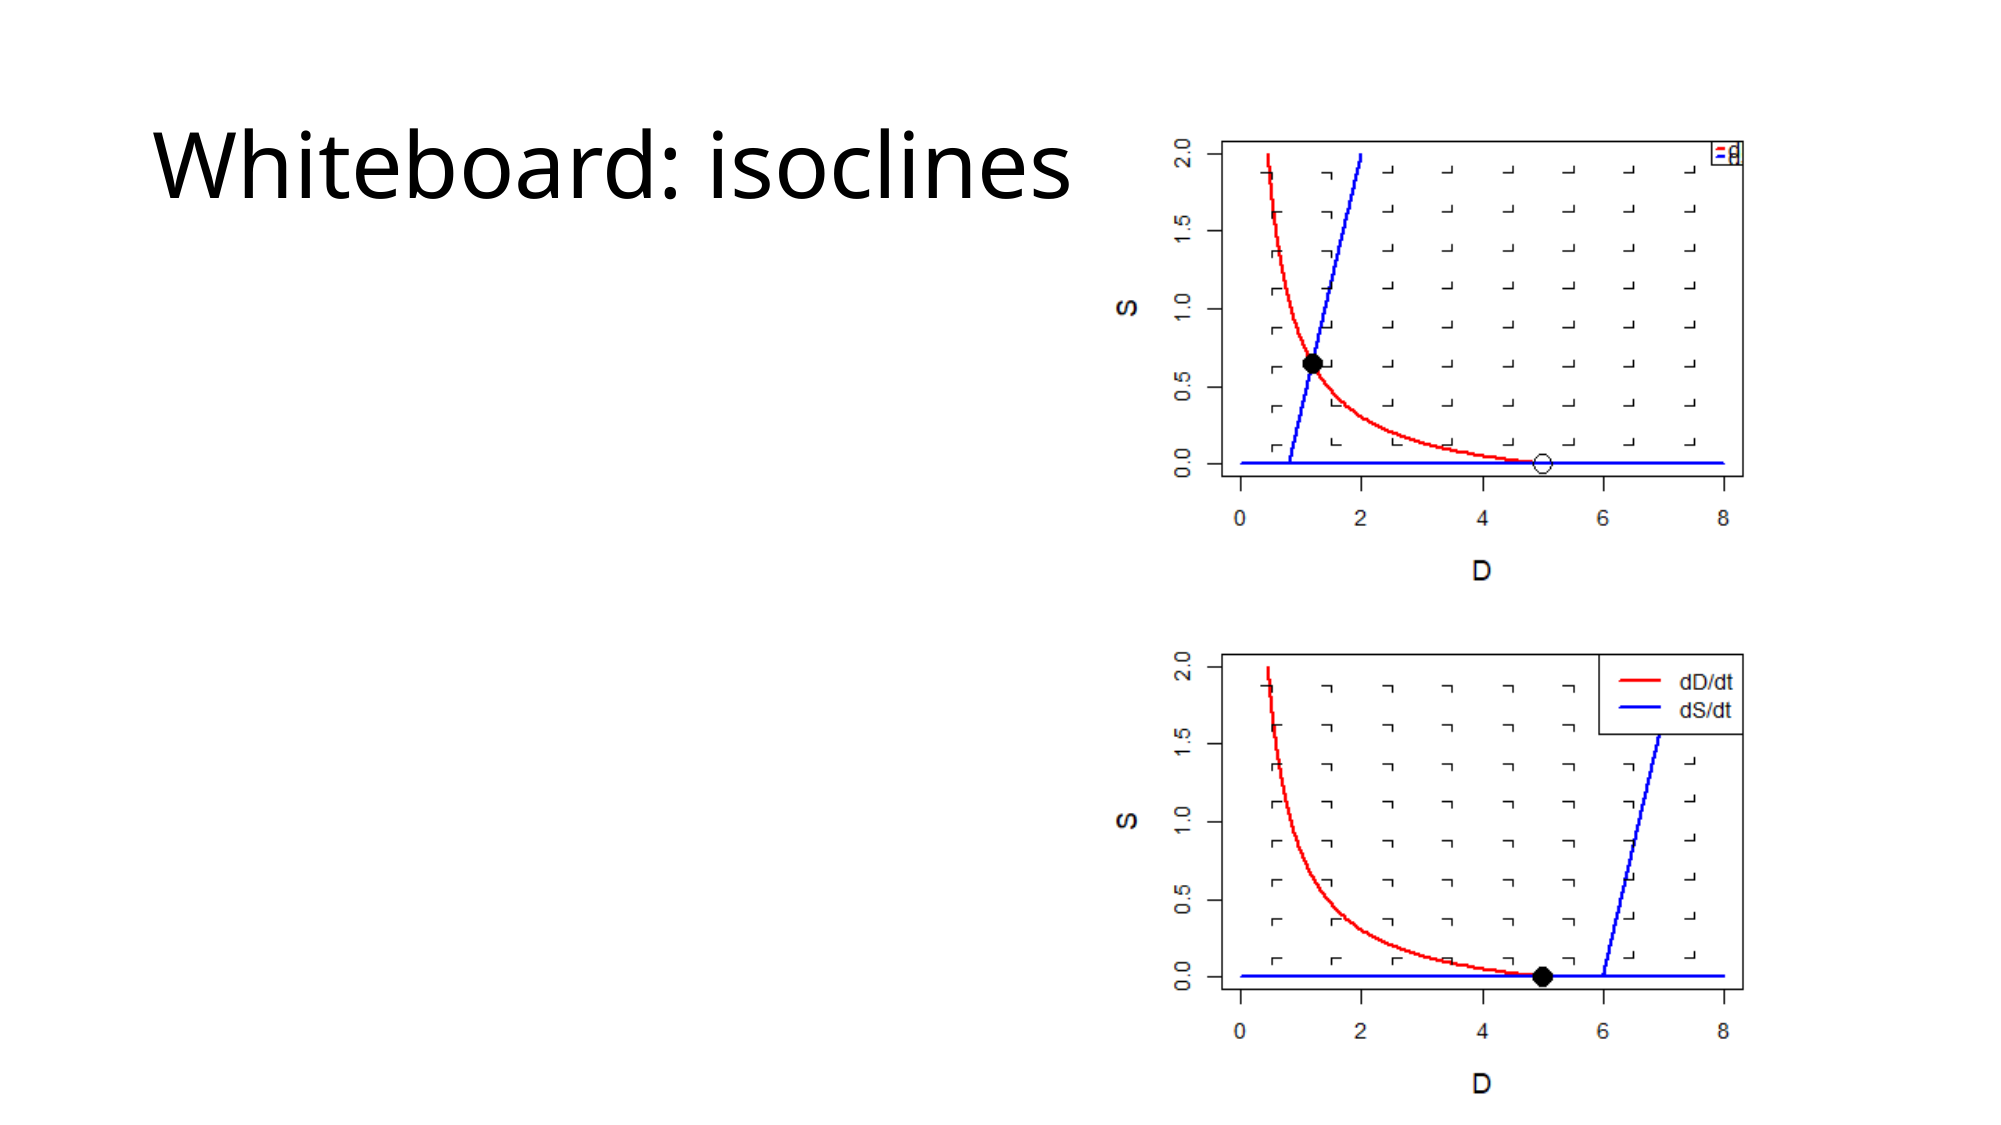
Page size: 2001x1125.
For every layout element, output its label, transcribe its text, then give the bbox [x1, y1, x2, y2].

picture [1086, 130, 1763, 612]
title Whiteboard: isoclines [137, 59, 1863, 278]
picture [1086, 644, 1752, 1125]
